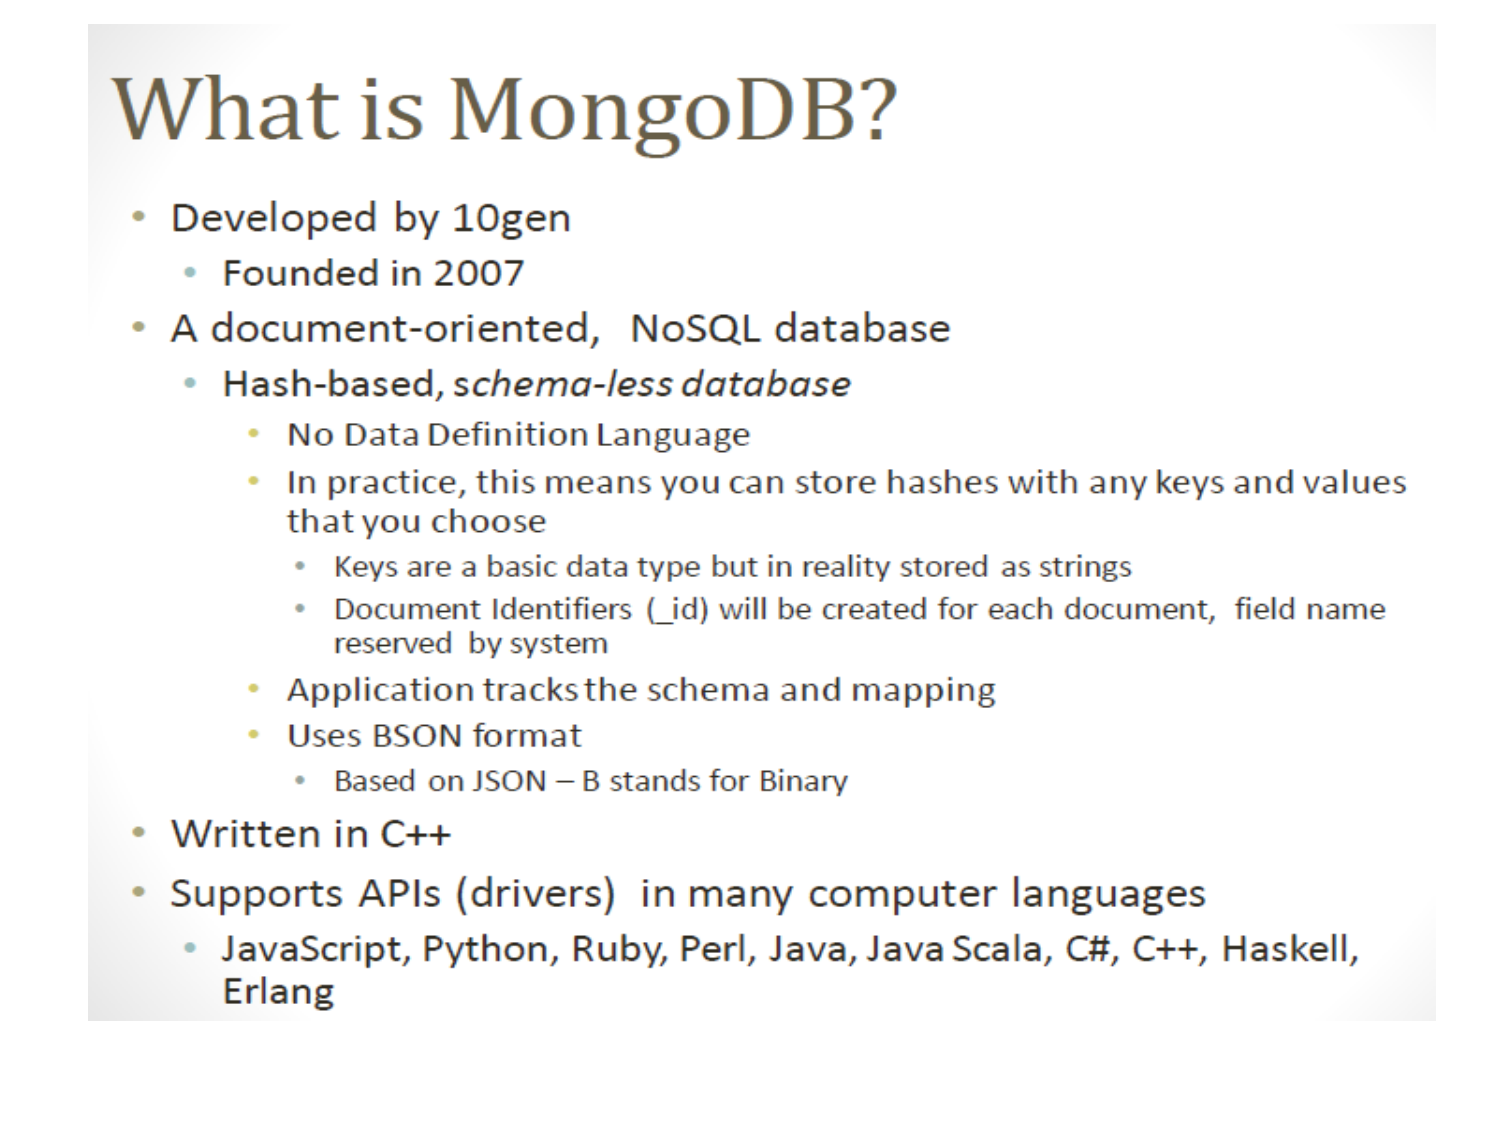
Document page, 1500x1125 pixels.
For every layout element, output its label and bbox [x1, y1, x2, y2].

picture [88, 23, 1436, 1021]
